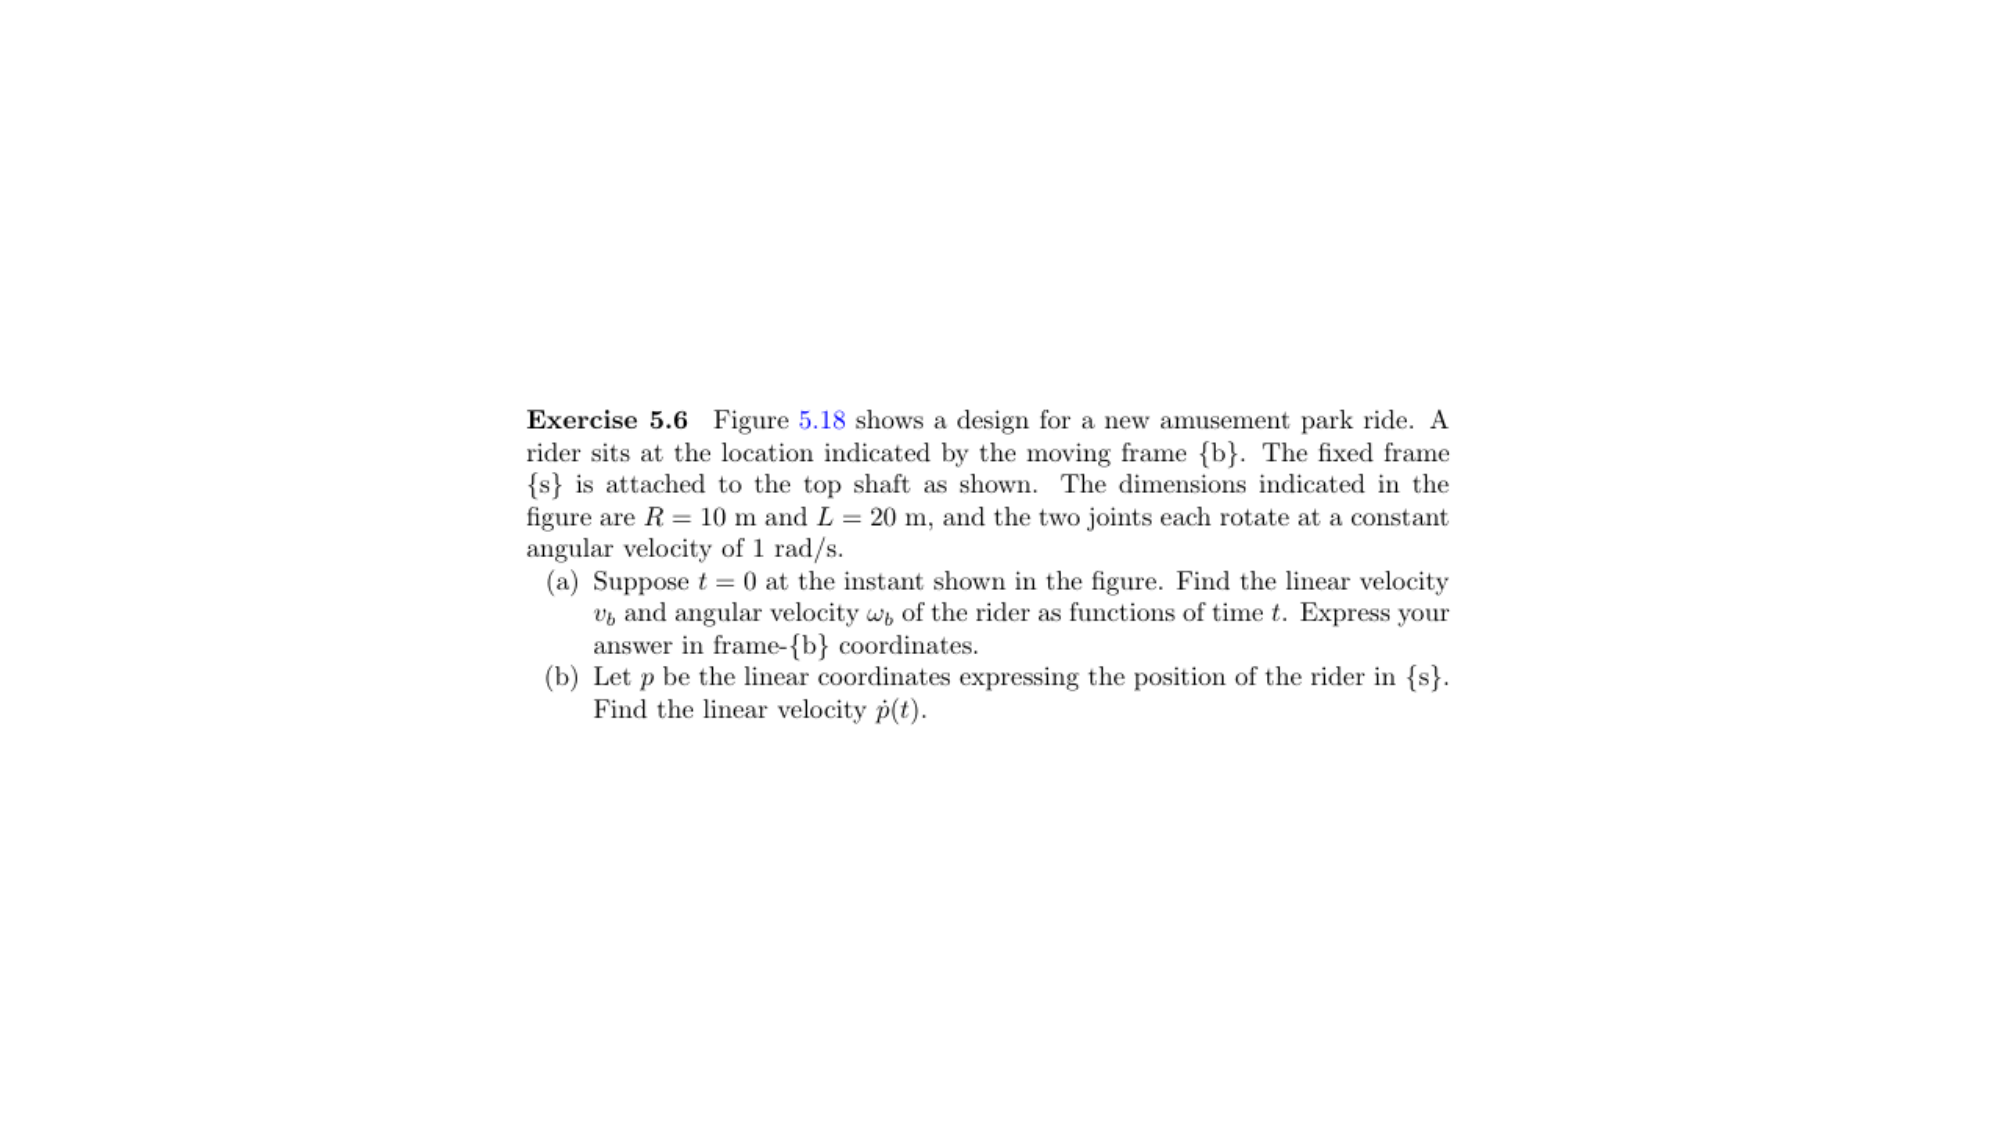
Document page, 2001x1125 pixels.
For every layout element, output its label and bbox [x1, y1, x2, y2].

picture [471, 374, 1529, 751]
